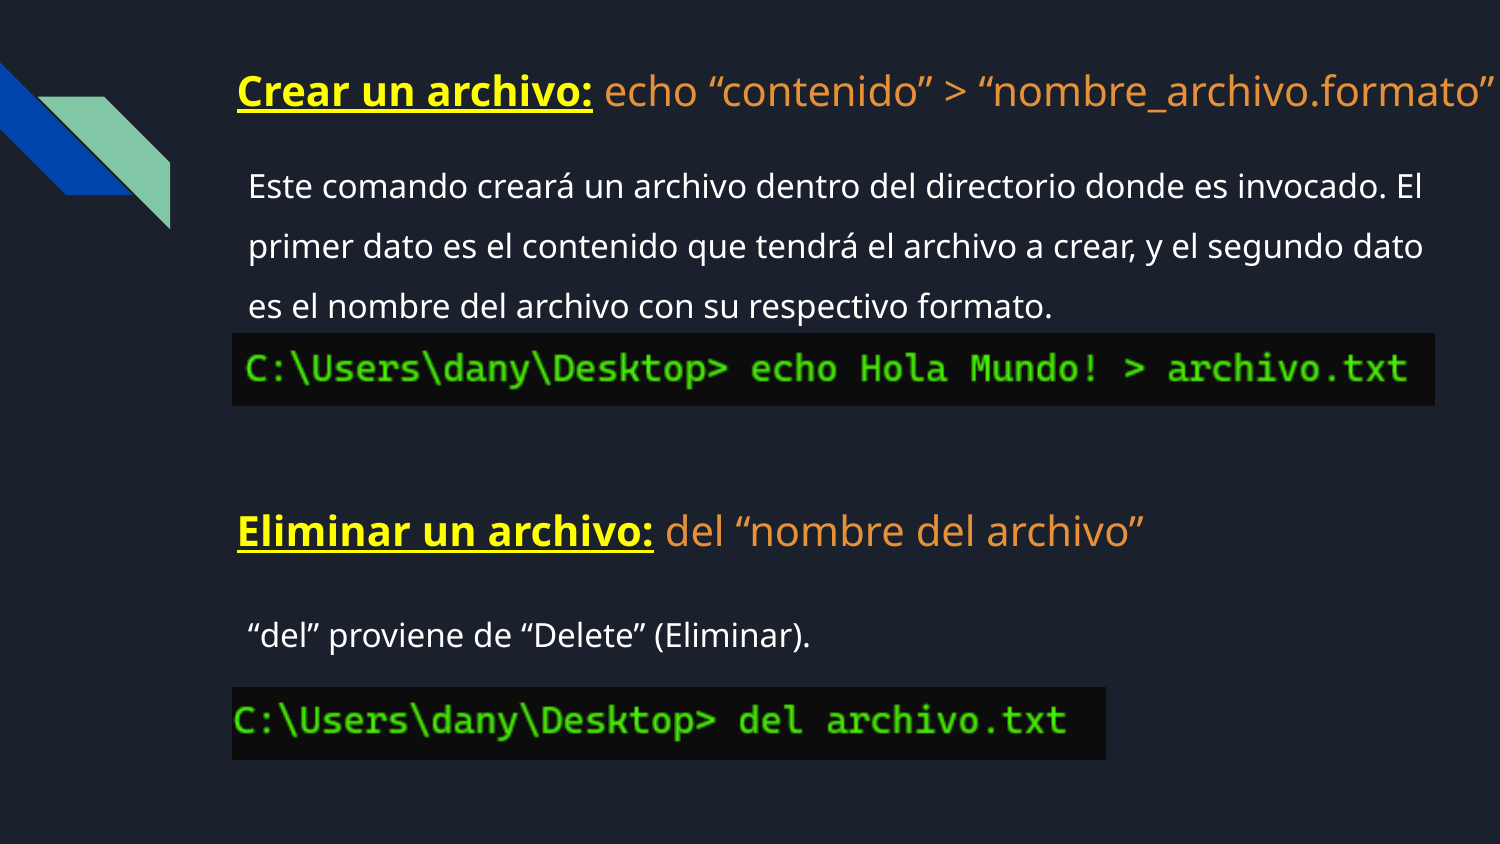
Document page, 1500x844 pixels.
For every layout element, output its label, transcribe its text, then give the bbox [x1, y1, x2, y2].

text_box “del” proviene de “Delete” (Eliminar). [232, 579, 1464, 670]
text_box Este comando creará un archivo dentro del directorio donde es invocado. El primer dato es el contenido que tendrá el archivo a crear, y el segundo dato es el nombre del archivo con su respectivo formato. [232, 130, 1464, 341]
picture [232, 333, 1435, 406]
text_box Crear un archivo: echo “contenido” > “nombre_archivo.formato” [221, 49, 1500, 130]
text_box Eliminar un archivo: del “nombre del archivo” [221, 490, 1475, 571]
picture [232, 687, 1107, 760]
